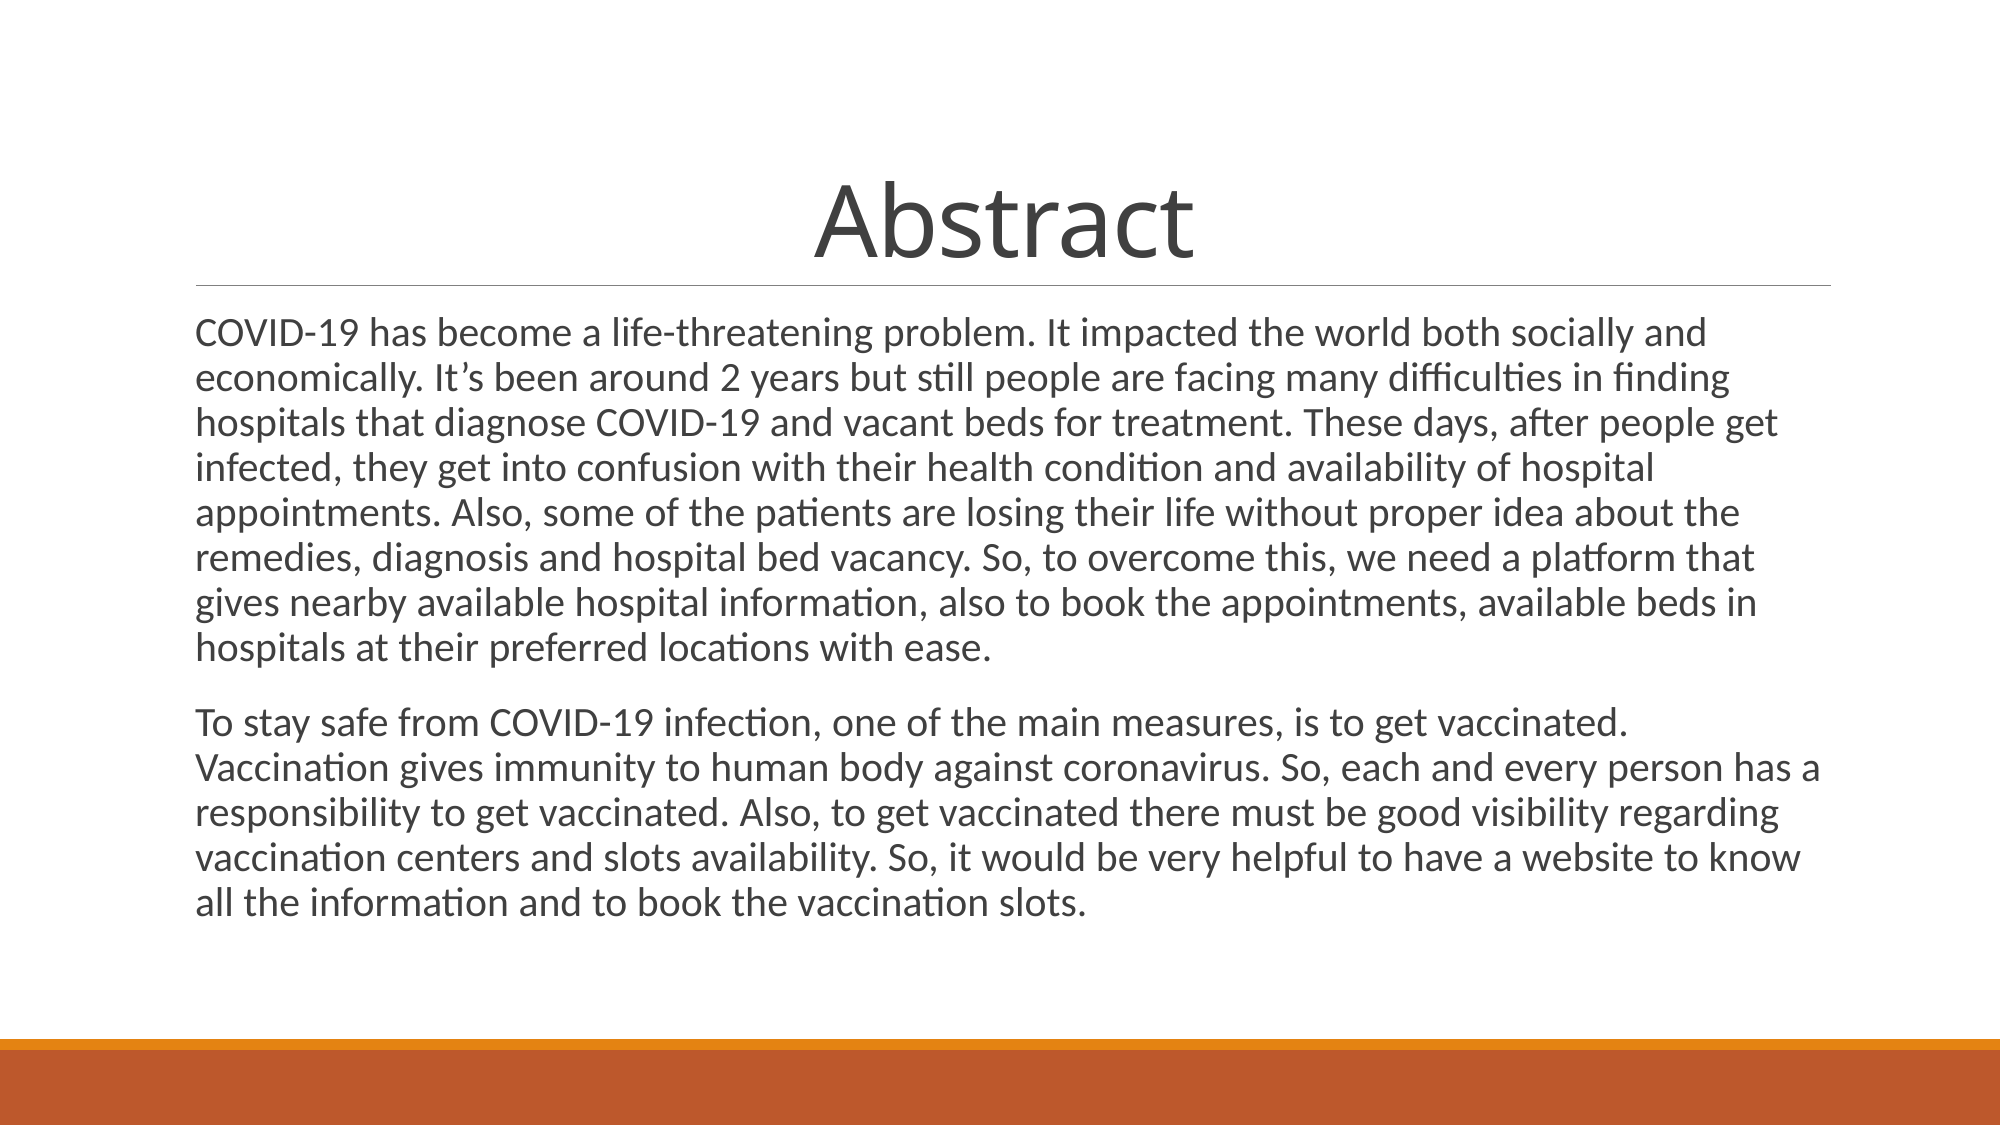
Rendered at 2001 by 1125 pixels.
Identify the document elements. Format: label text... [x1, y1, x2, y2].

list COVID-19 has become a life-threatening problem. It impacted the world both socially and economically. It’s been around 2 years but still people are facing many difficulties in finding hospitals that diagnose COVID-19 and vacant beds for treatment. These days, after people get infected, they get into confusion with their health condition and availability of hospital appointments. Also, some of the patients are losing their life without proper idea about the remedies, diagnosis and hospital bed vacancy. So, to overcome this, we need a platform that gives nearby available hospital information, also to book the appointments, available beds in hospitals at their preferred locations with ease. To stay safe from COVID-19 infection, one of the main measures, is to get vaccinated. Vaccination gives immunity to human body against coronavirus. So, each and every person has a responsibility to get vaccinated. Also, to get vaccinated there must be good visibility regarding vaccination centers and slots availability. So, it would be very helpful to have a website to know all the information and to book the vaccination slots. [180, 302, 1830, 963]
title Abstract [180, 47, 1830, 285]
